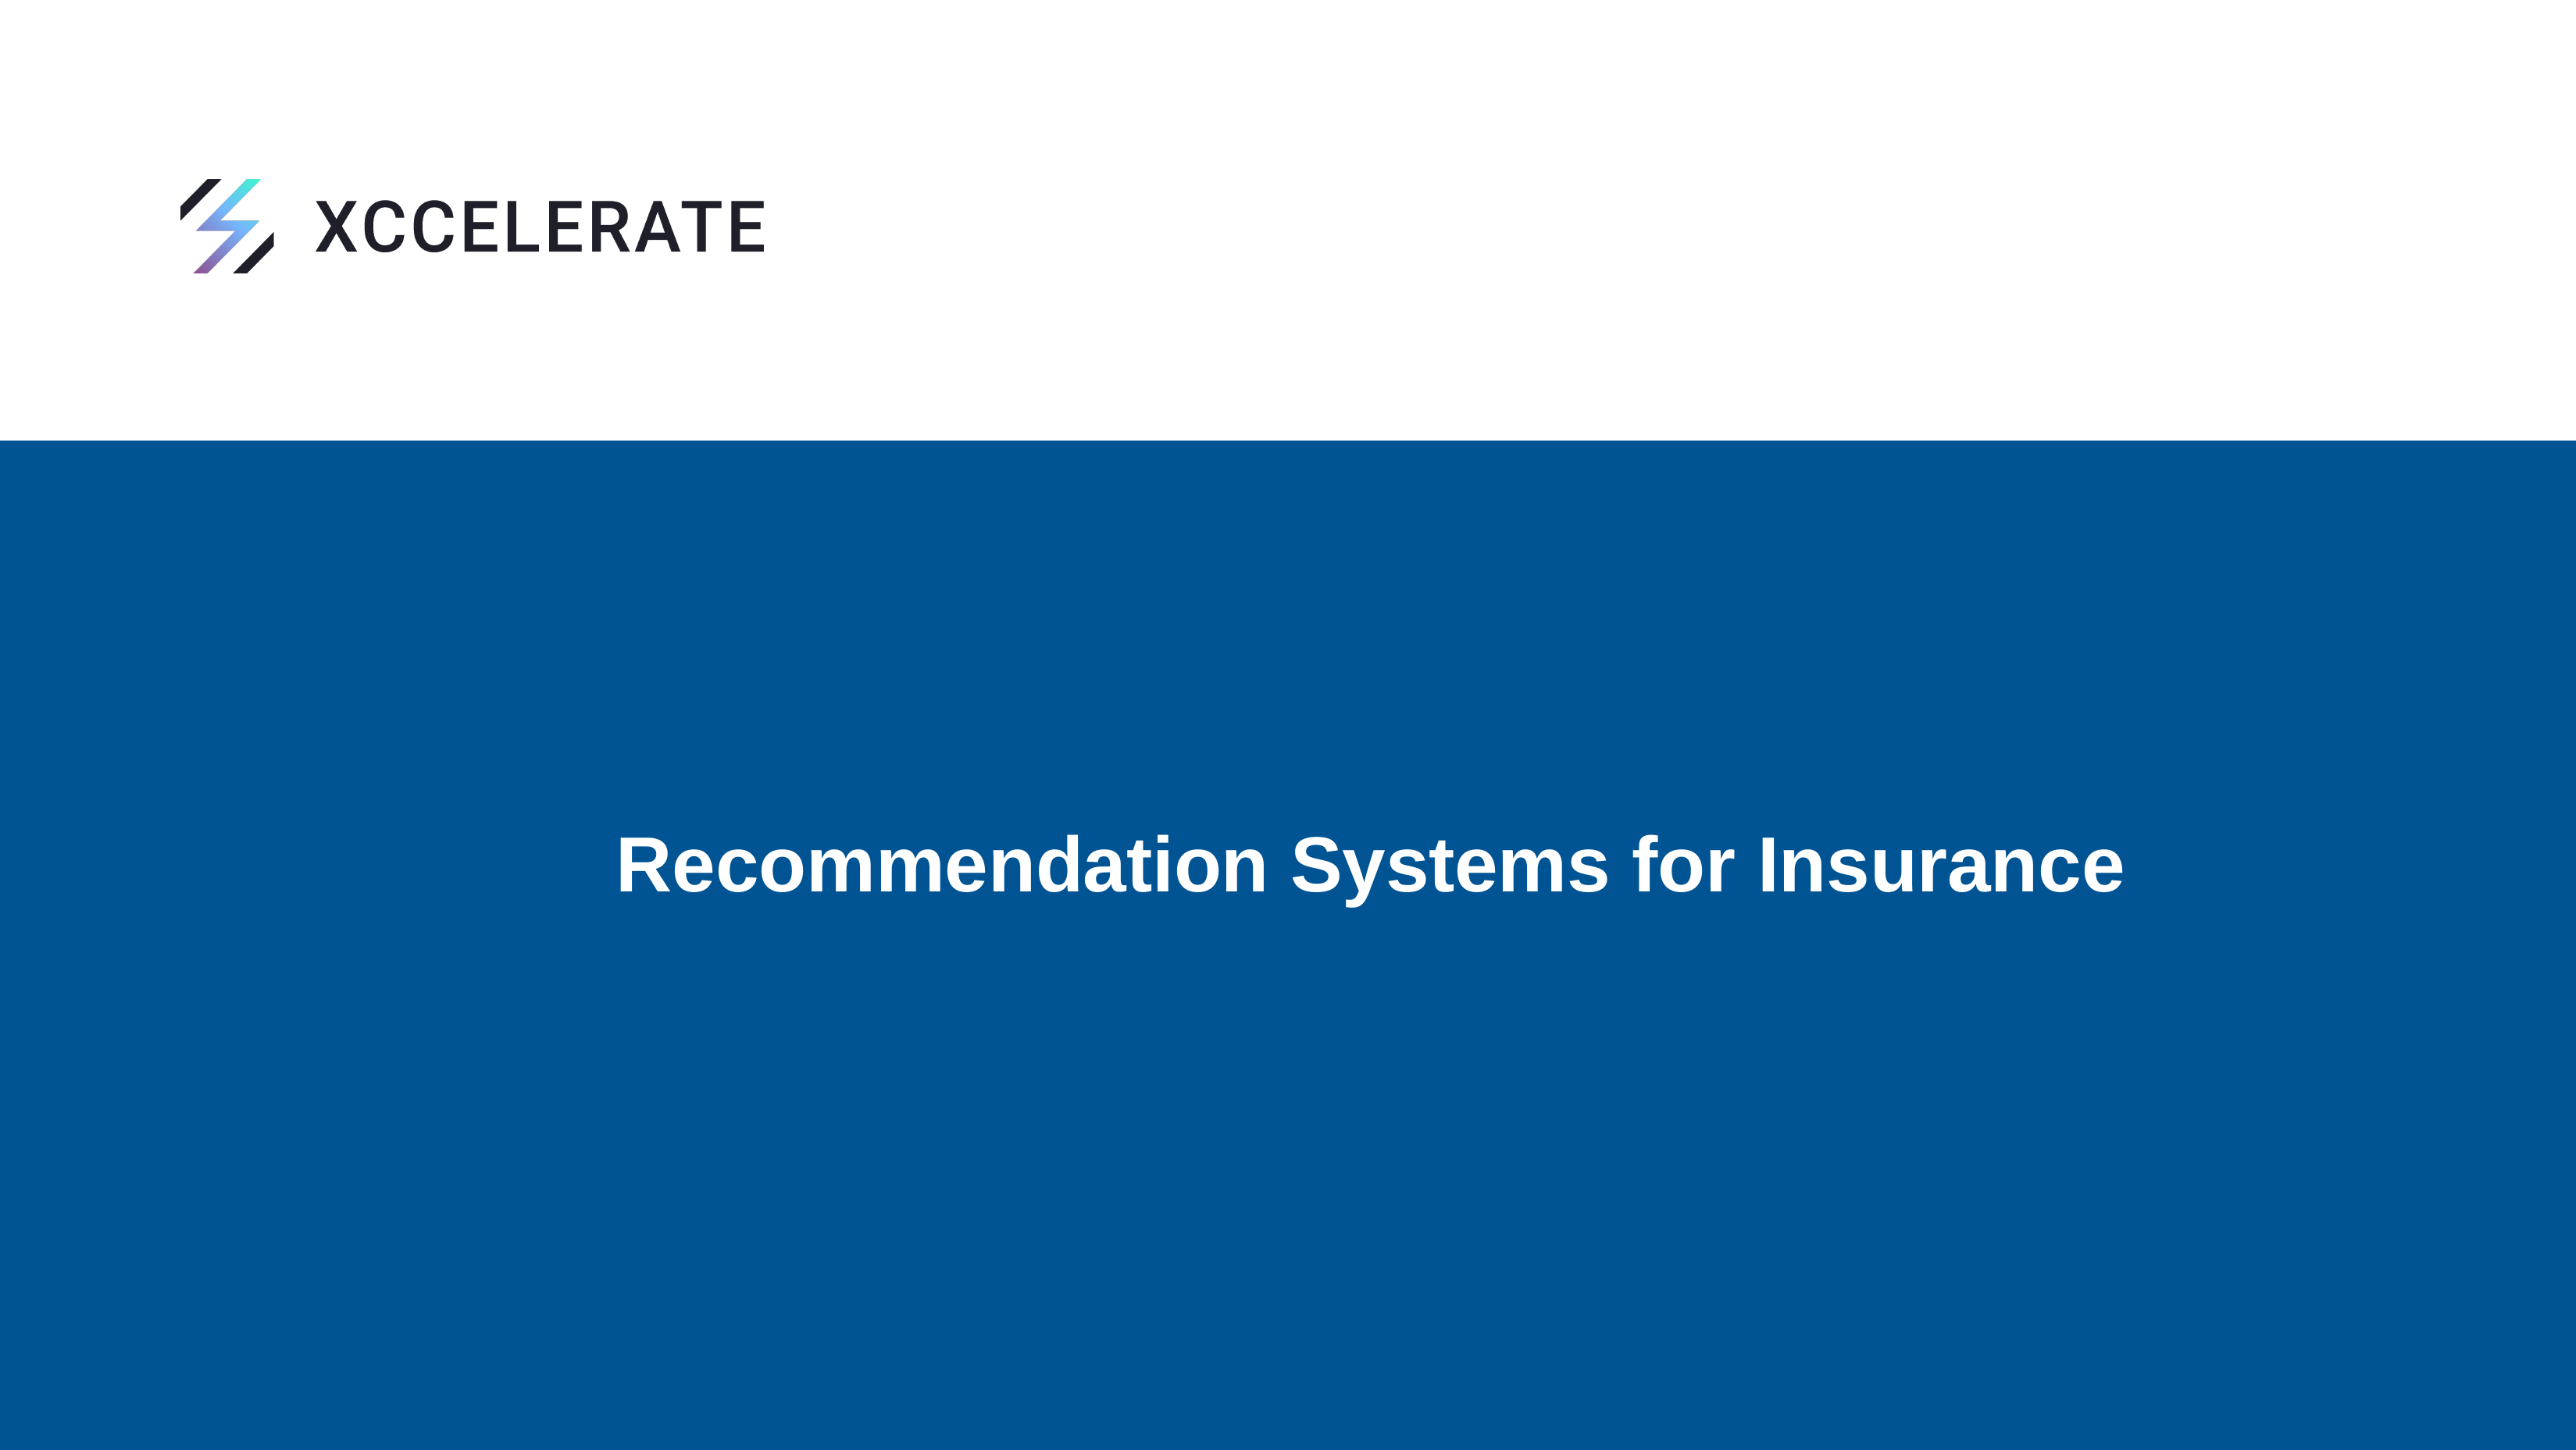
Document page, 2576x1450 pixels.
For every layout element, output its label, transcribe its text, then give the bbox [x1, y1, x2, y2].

text_box [0, 440, 2576, 1450]
picture [180, 179, 764, 273]
text_box Recommendation Systems for Insurance [409, 841, 2333, 909]
